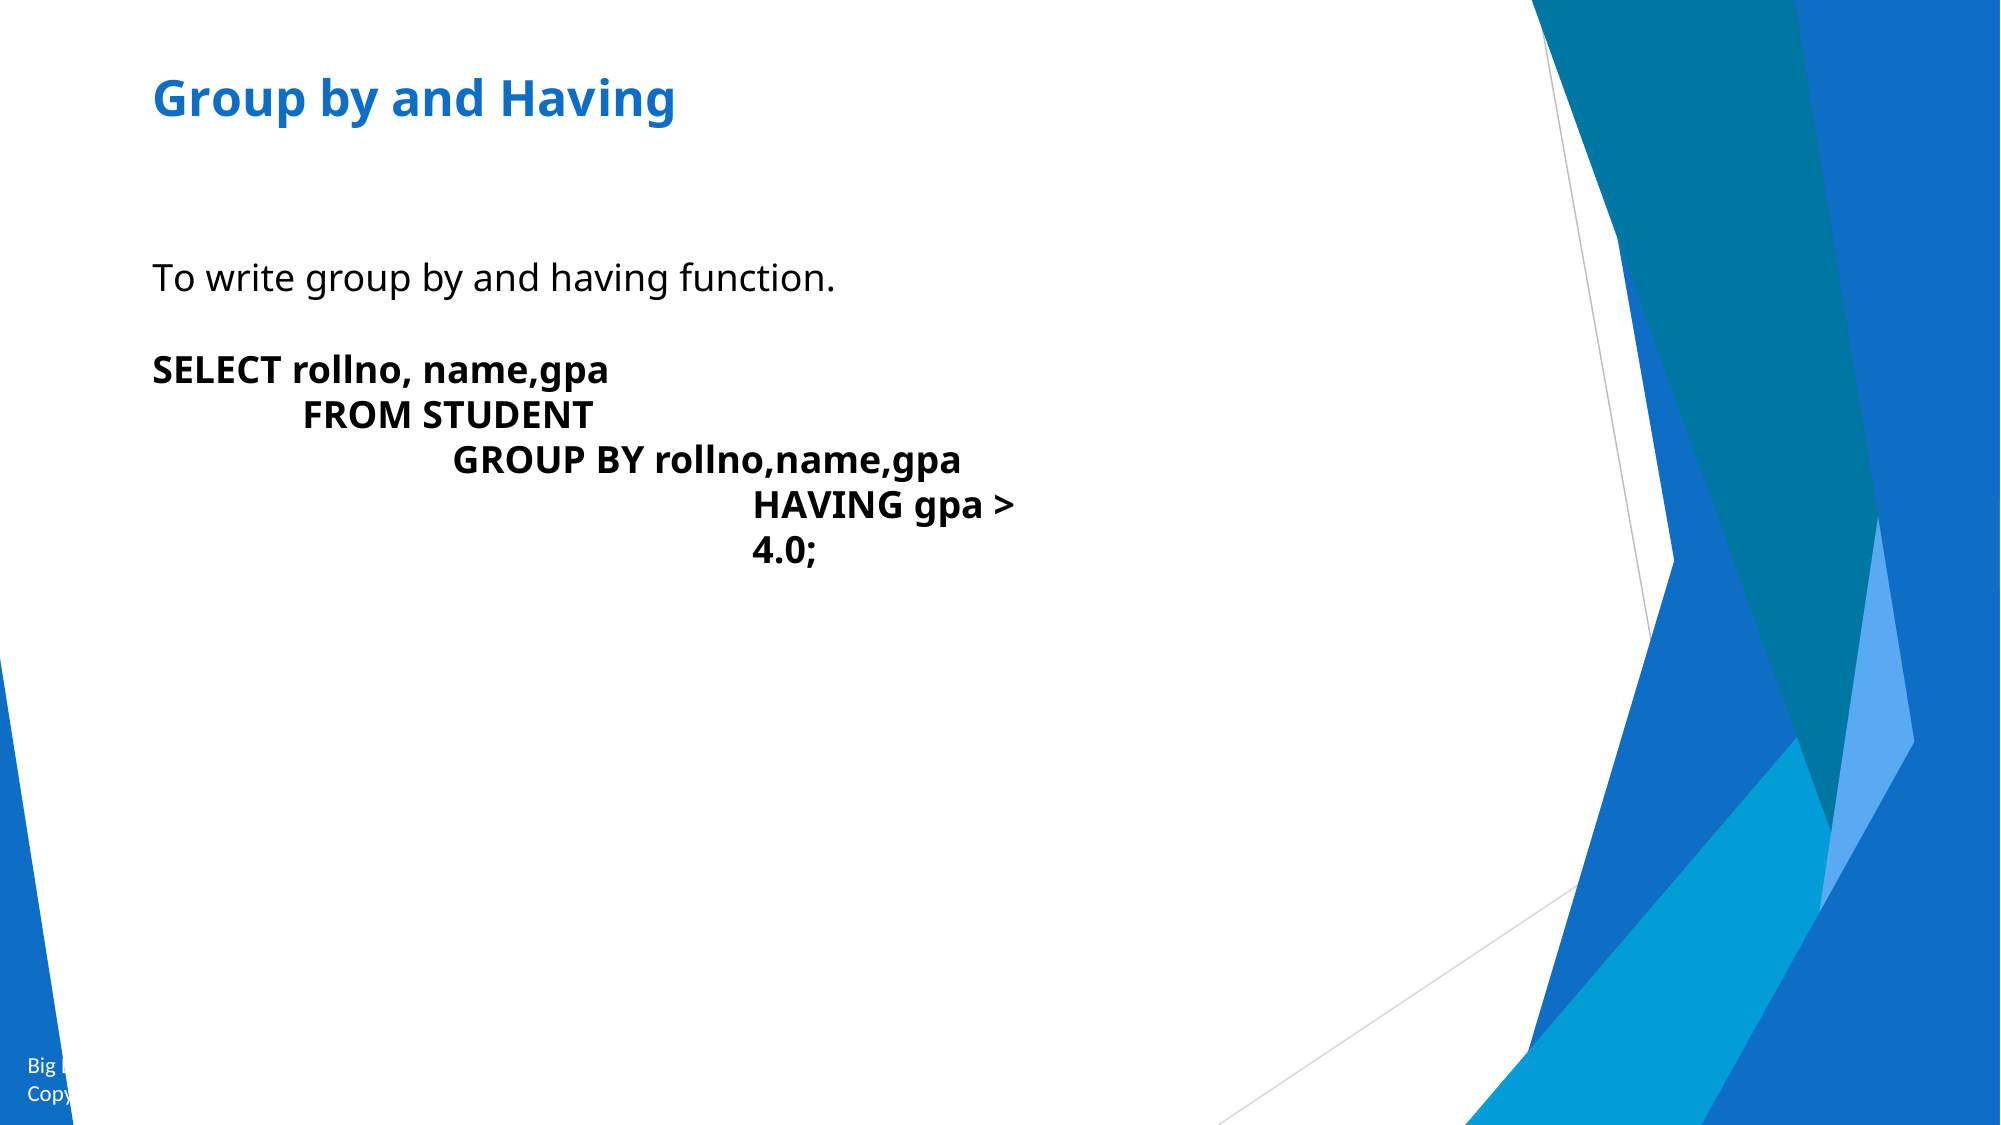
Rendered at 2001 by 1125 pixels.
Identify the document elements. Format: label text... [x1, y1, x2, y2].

text_box To write group by and having function. SELECT rollno, name,gpa FROM STUDENT GROUP BY rollno,name,gpa HAVING gpa > 4.0; [150, 254, 1073, 572]
footer Big Data and Analytics by Seema Acharya and Subhashini Chellappan Copyright 2015, WILEY INDIA PVT. LTD. [25, 1054, 667, 1125]
title Group by and Having [125, 65, 1875, 254]
